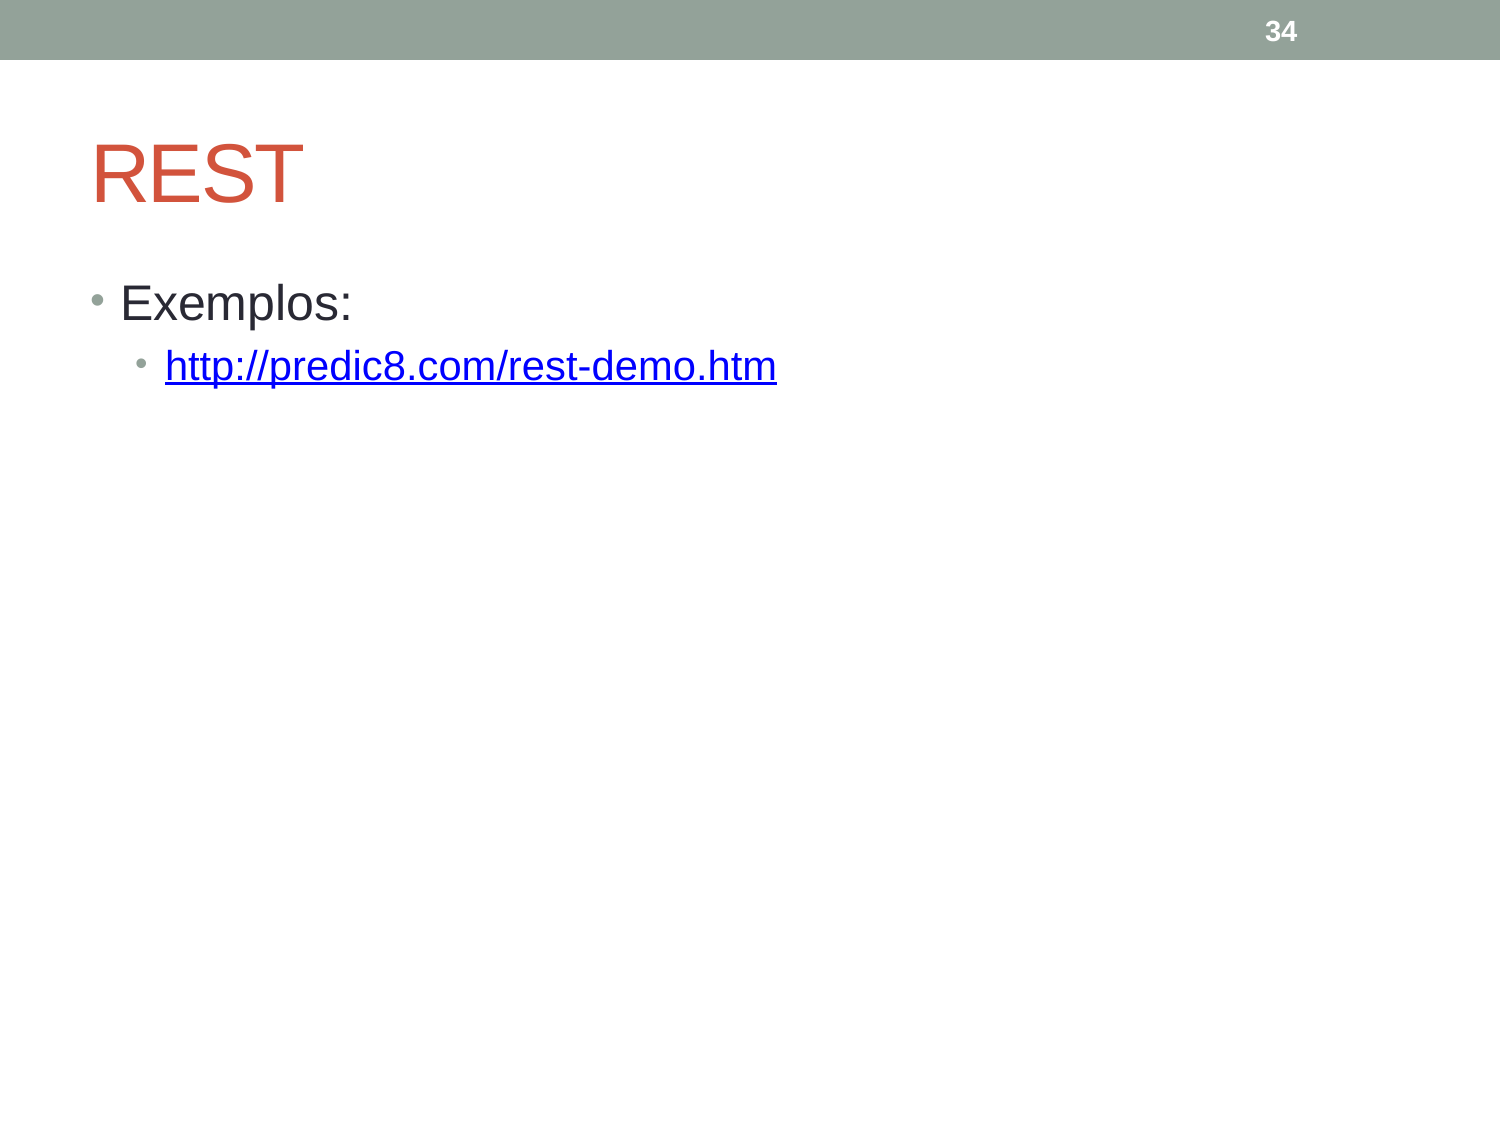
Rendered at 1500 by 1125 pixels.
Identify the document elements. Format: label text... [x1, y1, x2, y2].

slide_number 34 [1250, 3, 1425, 57]
title REST [75, 87, 1425, 250]
list Exemplos: http://predic8.com/rest-demo.htm [75, 262, 1425, 1063]
